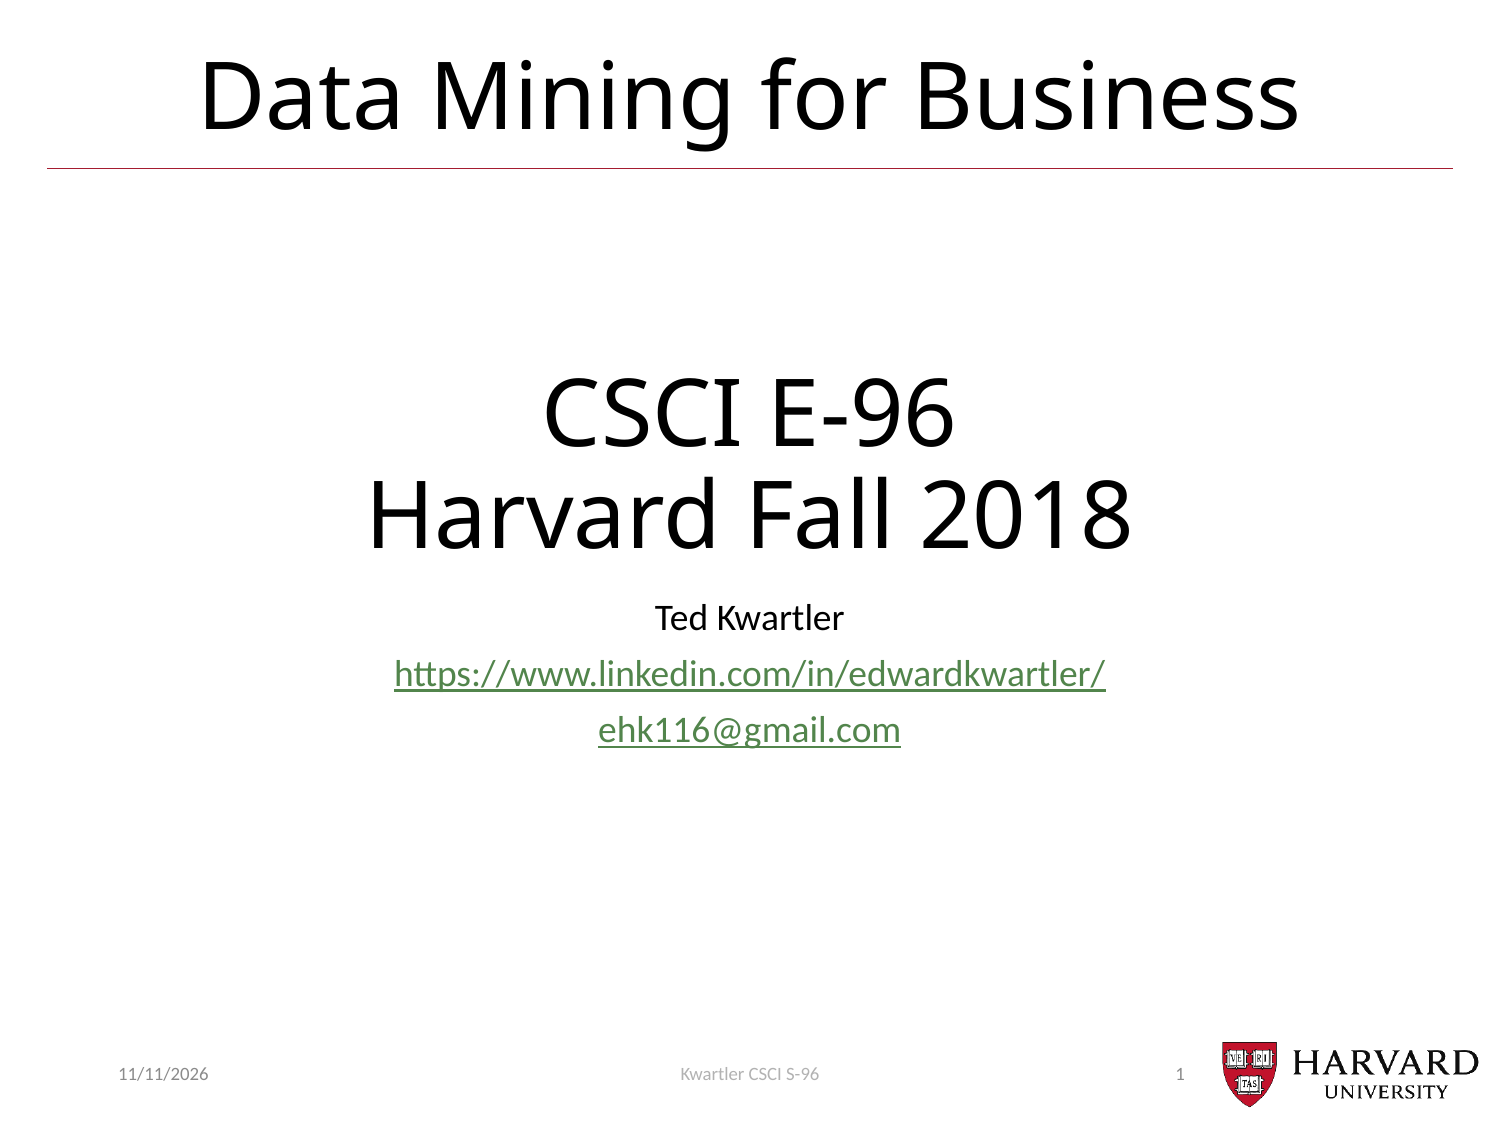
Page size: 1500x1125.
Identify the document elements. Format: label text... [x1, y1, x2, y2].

subtitle Ted Kwartler https://www.linkedin.com/in/edwardkwartler/ ehk116@gmail.com [187, 590, 1313, 863]
text_box Data Mining for Business [103, 59, 1397, 157]
picture [1200, 1024, 1500, 1125]
footer Kwartler CSCI S-96 [496, 1042, 1004, 1103]
title CSCI E-96 Harvard Fall 2018 [187, 184, 1313, 576]
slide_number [103, 1042, 441, 1103]
slide_number 1 [1059, 1042, 1200, 1103]
